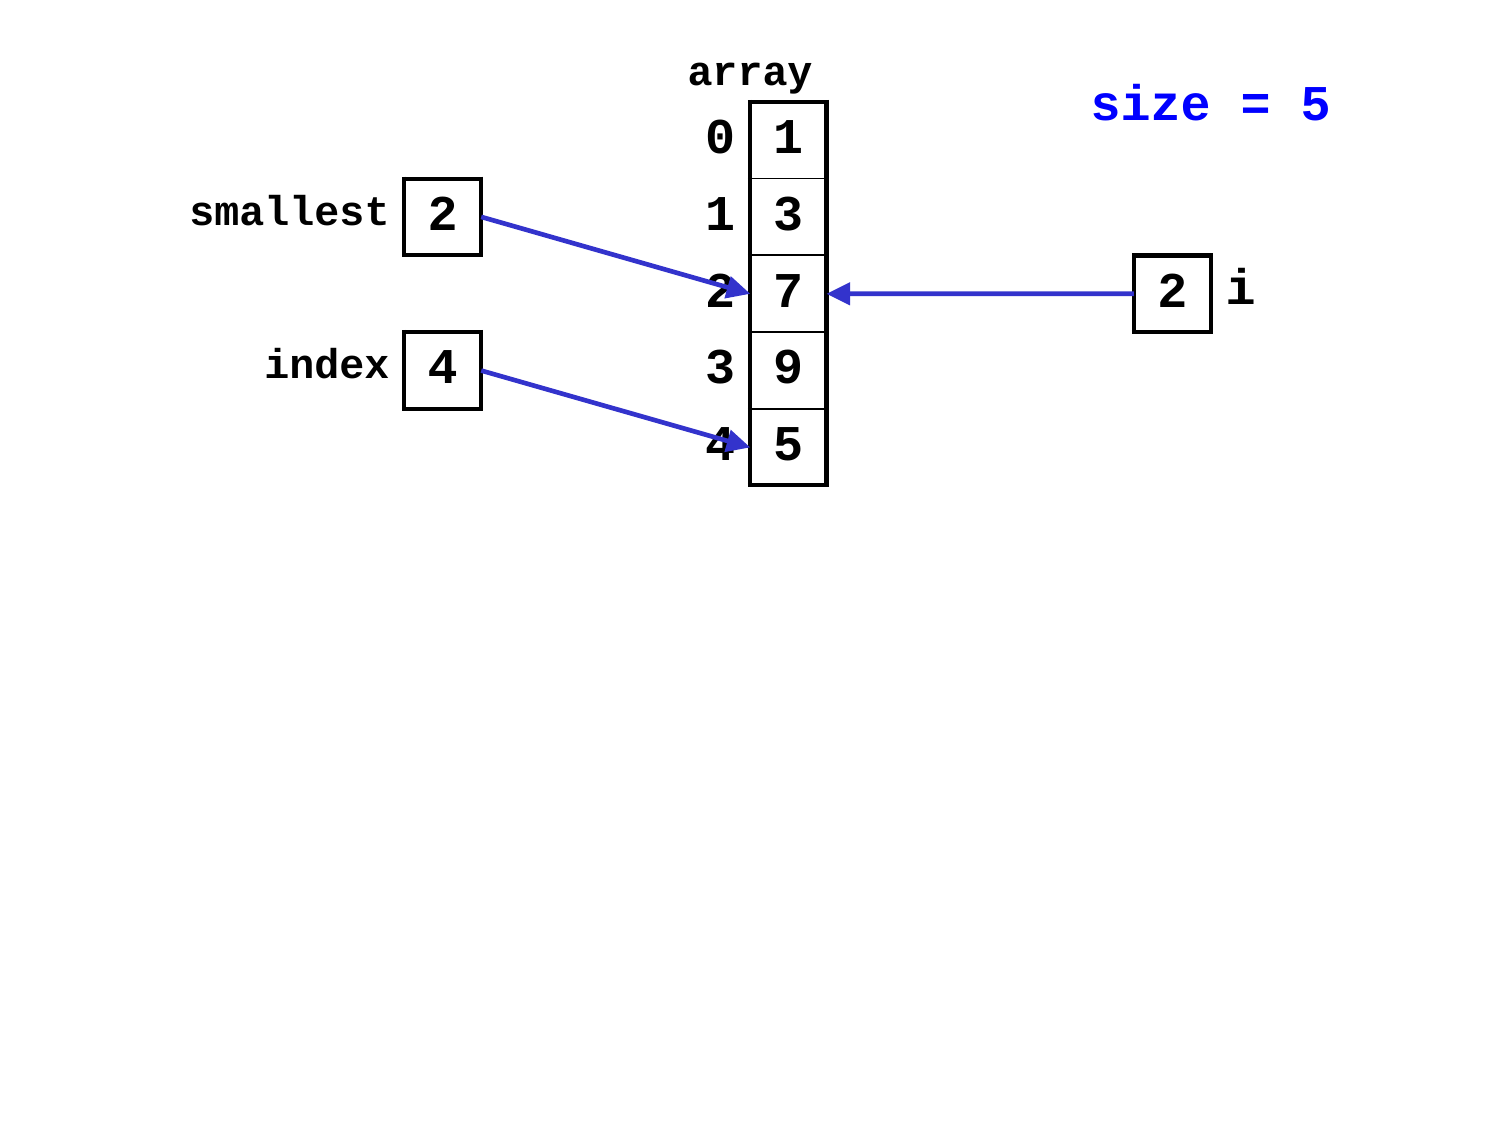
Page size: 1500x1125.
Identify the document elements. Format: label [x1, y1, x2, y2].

table_cell [673, 426, 748, 485]
text_box [481, 370, 751, 452]
table_cell [752, 333, 824, 408]
table_header [1136, 258, 1209, 330]
table_header [212, 332, 402, 409]
table_header [752, 104, 824, 178]
table_cell [673, 179, 748, 290]
table_cell [673, 273, 748, 444]
table_cell [752, 256, 824, 331]
table_header [174, 179, 402, 255]
text_box [1057, 63, 1365, 139]
table_cell [752, 410, 824, 483]
text_box [672, 36, 828, 102]
table_header [1213, 255, 1287, 332]
table_header [673, 102, 748, 179]
text_box [826, 283, 1134, 305]
table_header [406, 334, 479, 407]
text_box [481, 216, 751, 298]
table_cell [752, 179, 824, 254]
table_header [406, 181, 479, 253]
